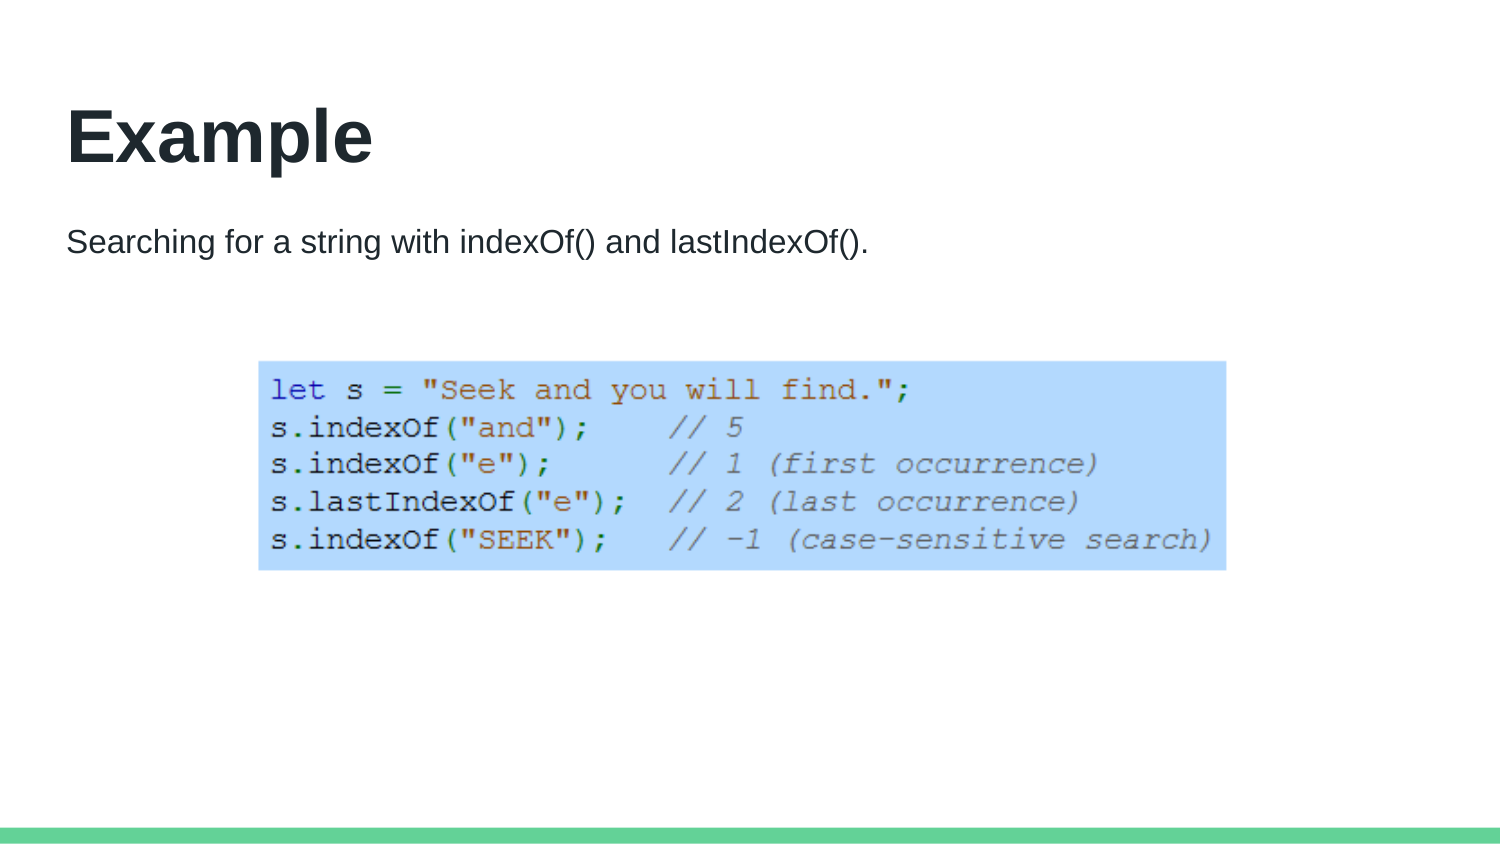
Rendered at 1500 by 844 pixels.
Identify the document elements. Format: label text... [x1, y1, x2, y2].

text_box Searching for a string with indexOf() and lastIndexOf(). [51, 205, 1449, 300]
title Example [51, 72, 1449, 167]
picture [230, 338, 1270, 596]
